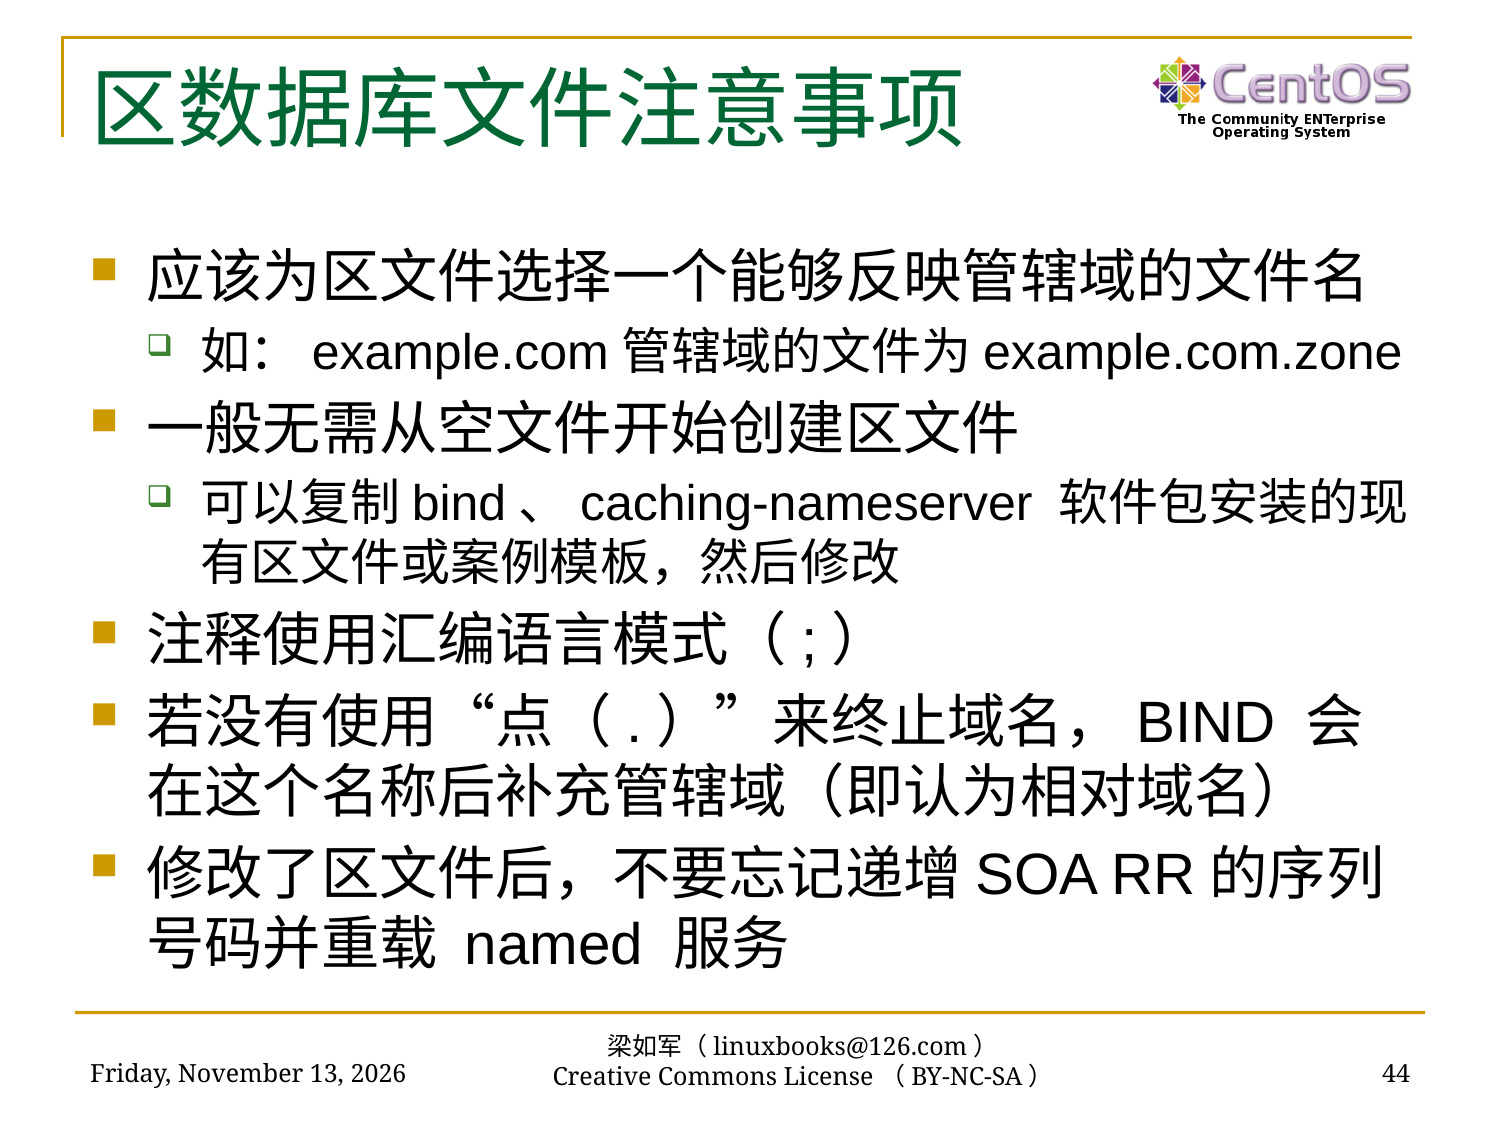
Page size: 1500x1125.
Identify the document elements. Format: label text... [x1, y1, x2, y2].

footer 梁如军（linuxbooks@126.com） Creative Commons License（BY-NC-SA） [359, 1022, 1247, 1099]
list 应该为区文件选择一个能够反映管辖域的文件名 如：example.com管辖域的文件为example.com.zone 一般无需从空文件开始创建区文件 可以复制bind、caching-nameserver 软件包安装的现有区文件或案例模板，然后修改 注释使用汇编语言模式（;） 若没有使用“点（.）”来终止域名，BIND 会在这个名称后补充管辖域（即认为相对域名） 修改了区文件后，不要忘记递增SOA RR的序列号码并重载 named 服务 [74, 231, 1426, 1006]
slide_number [74, 1023, 426, 1100]
title 区数据库文件注意事项 [74, 45, 1426, 231]
slide_number 44 [1074, 1023, 1426, 1100]
